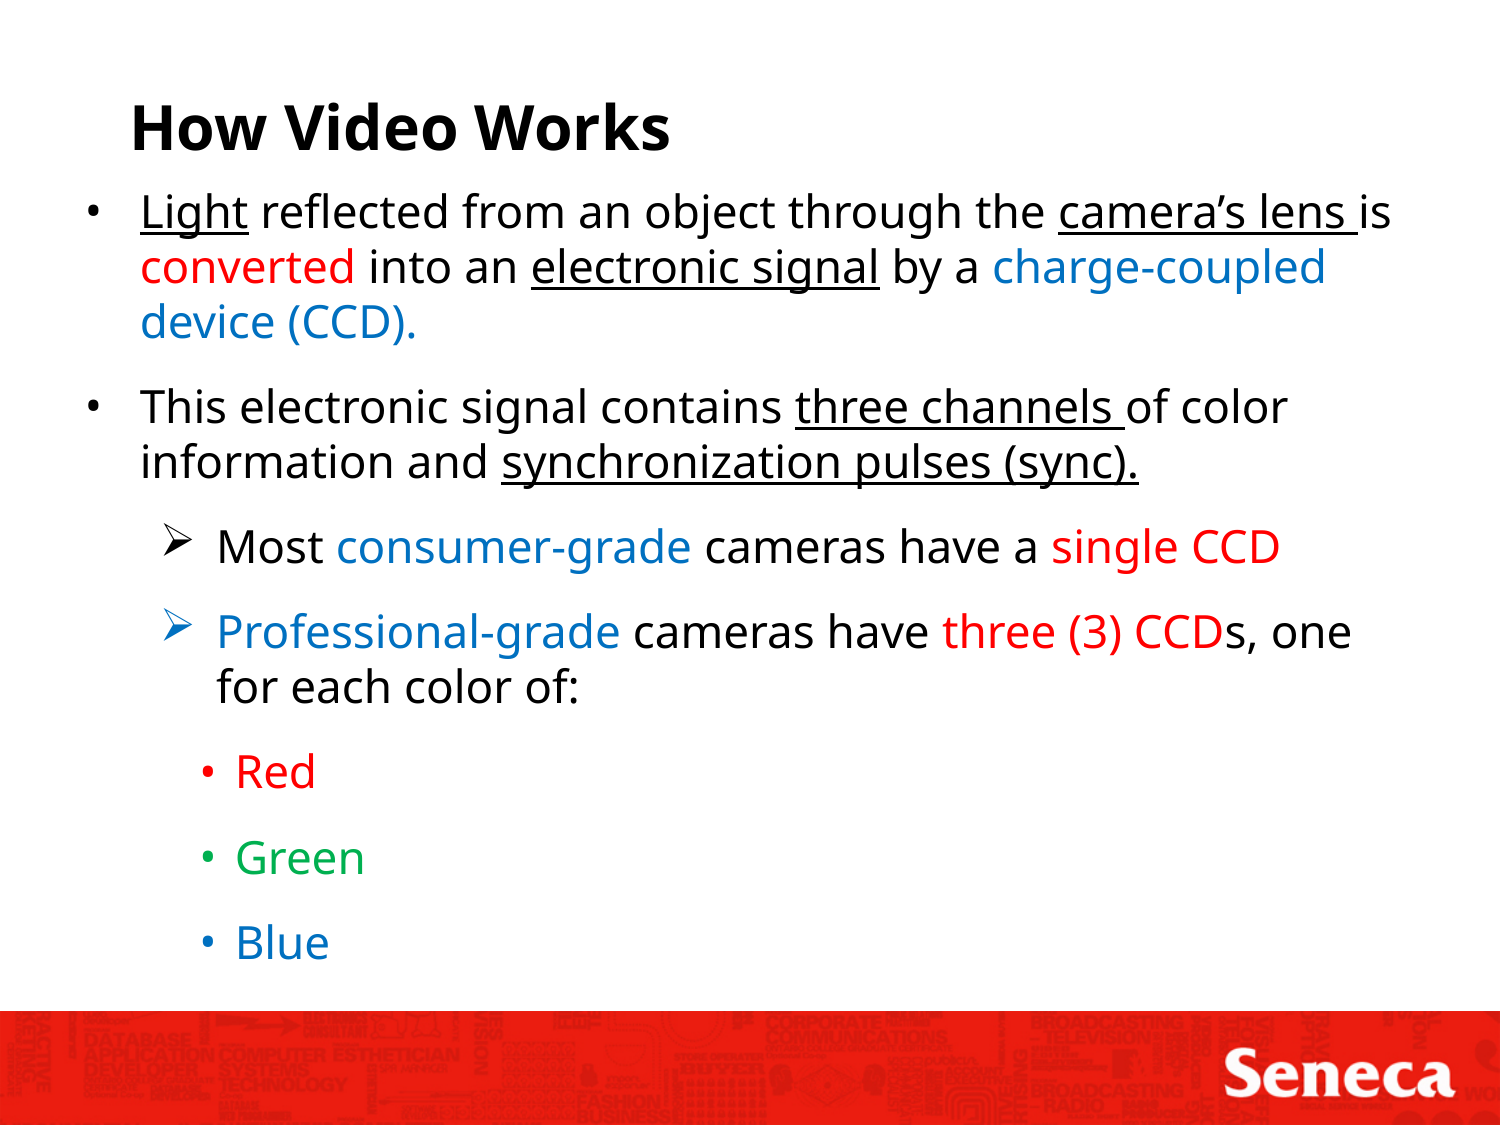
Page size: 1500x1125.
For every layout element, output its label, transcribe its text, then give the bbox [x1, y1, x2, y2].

text_box Light reflected from an object through the camera’s lens is converted into an electronic signal by a charge-coupled device (CCD). This electronic signal contains three channels of color information and synchronization pulses (sync). Most consumer-grade cameras have a single CCD Professional-grade cameras have three (3) CCDs, one for each color of: Red Green Blue [70, 174, 1420, 988]
picture [0, 1011, 1500, 1125]
text_box How Video Works [114, 42, 1427, 208]
